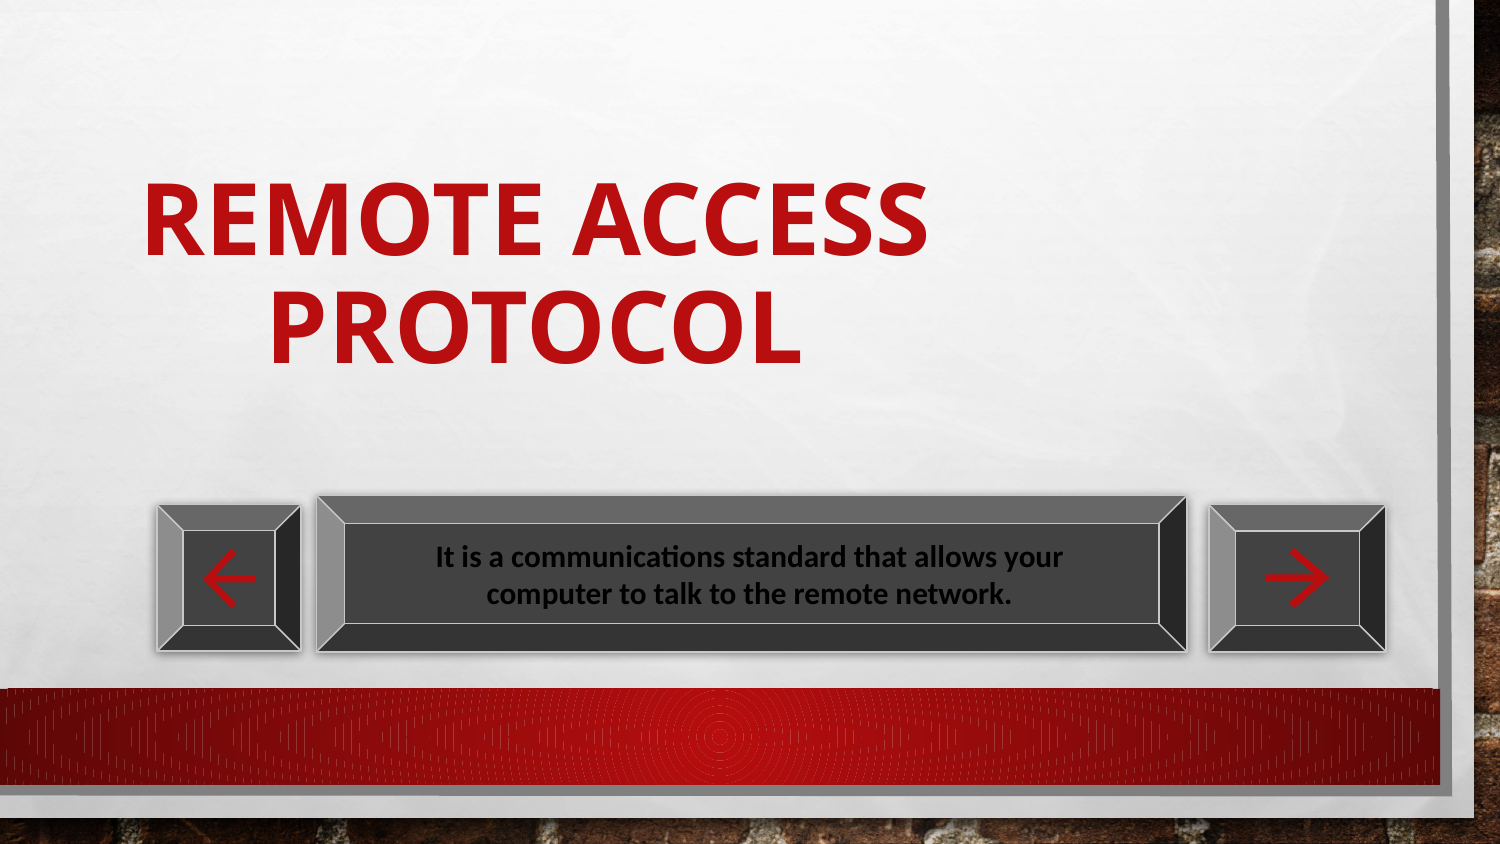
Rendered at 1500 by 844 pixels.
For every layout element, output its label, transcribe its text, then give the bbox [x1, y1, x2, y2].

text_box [156, 504, 302, 652]
text_box [316, 495, 1187, 652]
title REMOTE ACCESS PROTOCOL [88, 117, 983, 438]
subtitle It is a communications standard that allows your computer to talk to the remote network. [373, 524, 1127, 623]
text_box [1208, 504, 1387, 653]
picture [0, 0, 1500, 844]
